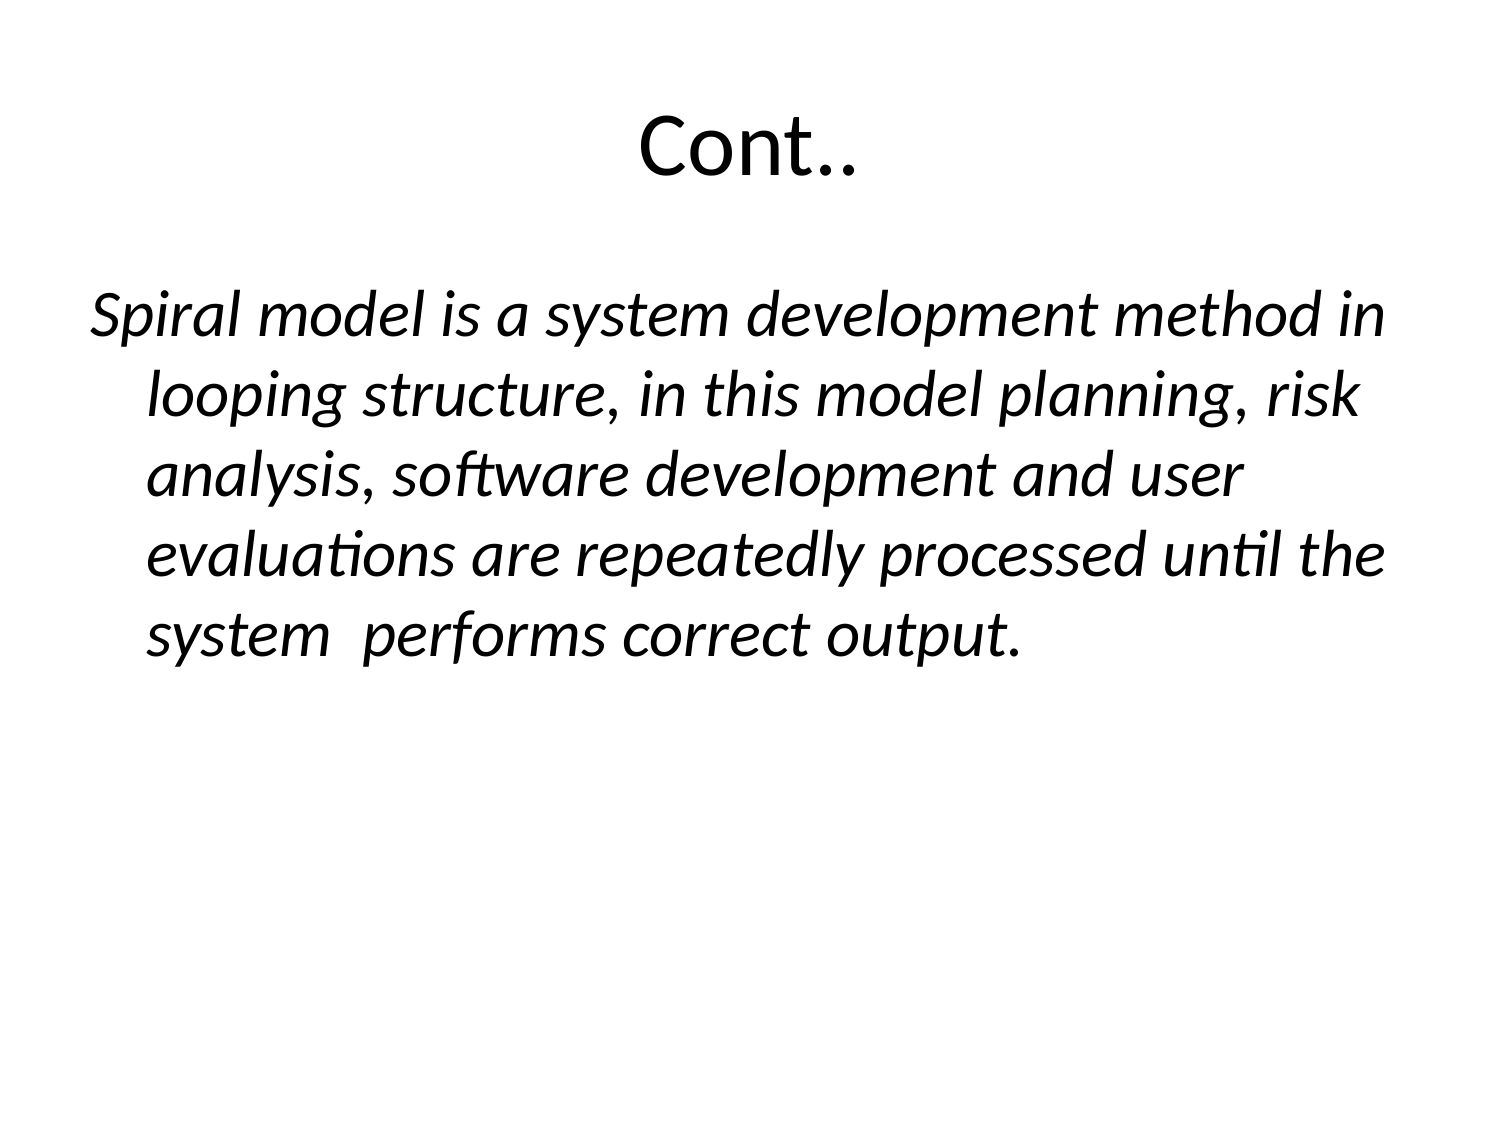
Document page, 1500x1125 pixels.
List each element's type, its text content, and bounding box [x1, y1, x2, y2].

list Spiral model is a system development method in looping structure, in this model planning, risk analysis, software development and user evaluations are repeatedly processed until the system performs correct output. [75, 262, 1425, 713]
title Cont.. [75, 45, 1425, 233]
